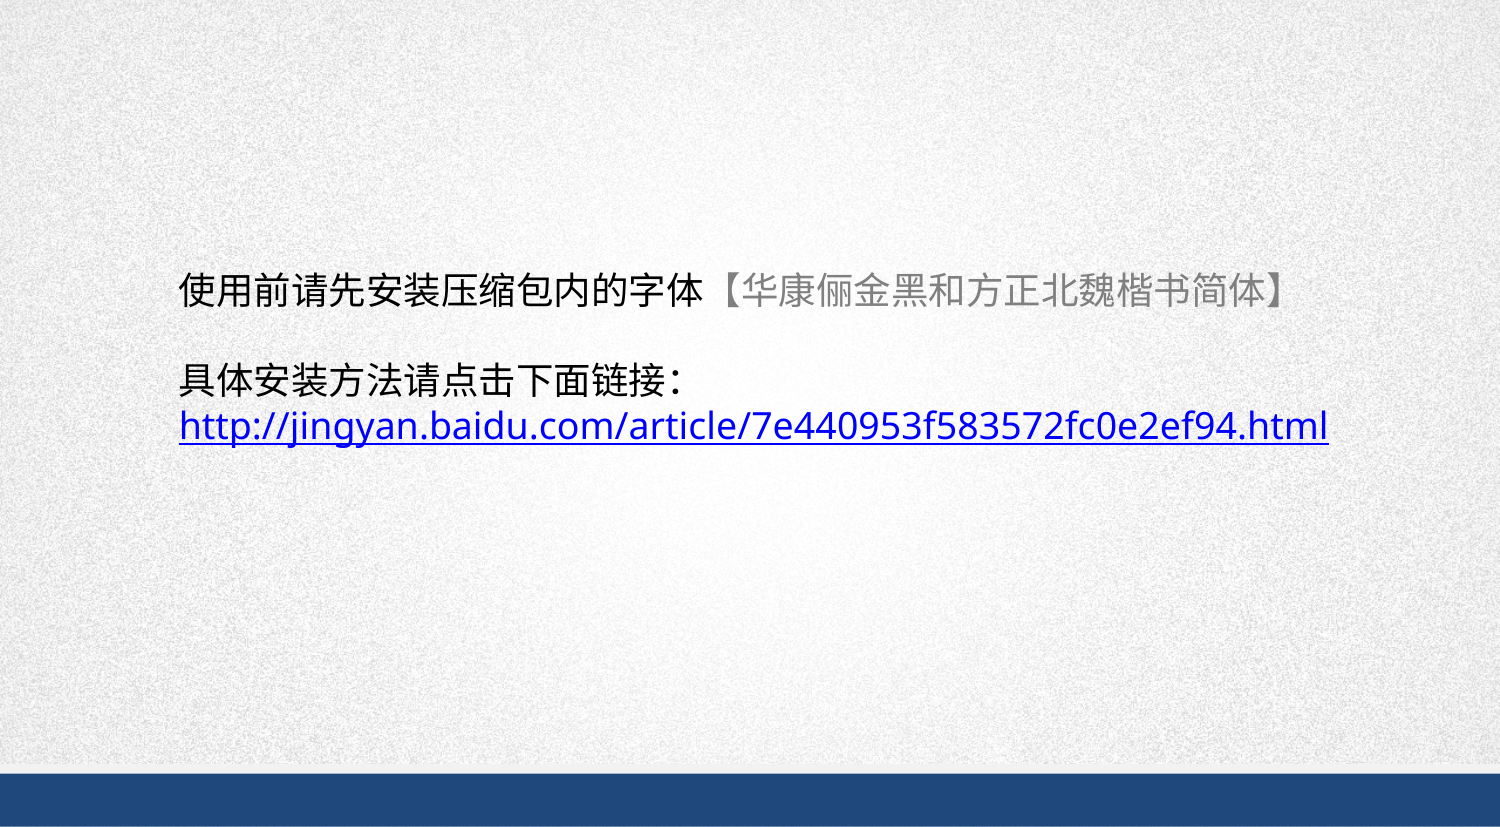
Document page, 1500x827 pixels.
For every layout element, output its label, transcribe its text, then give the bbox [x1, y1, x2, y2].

text_box 使用前请先安装压缩包内的字体【华康俪金黑和方正北魏楷书简体】 具体安装方法请点击下面链接： http://jingyan.baidu.com/article/7e440953f583572fc0e2ef94.html [164, 259, 1345, 461]
